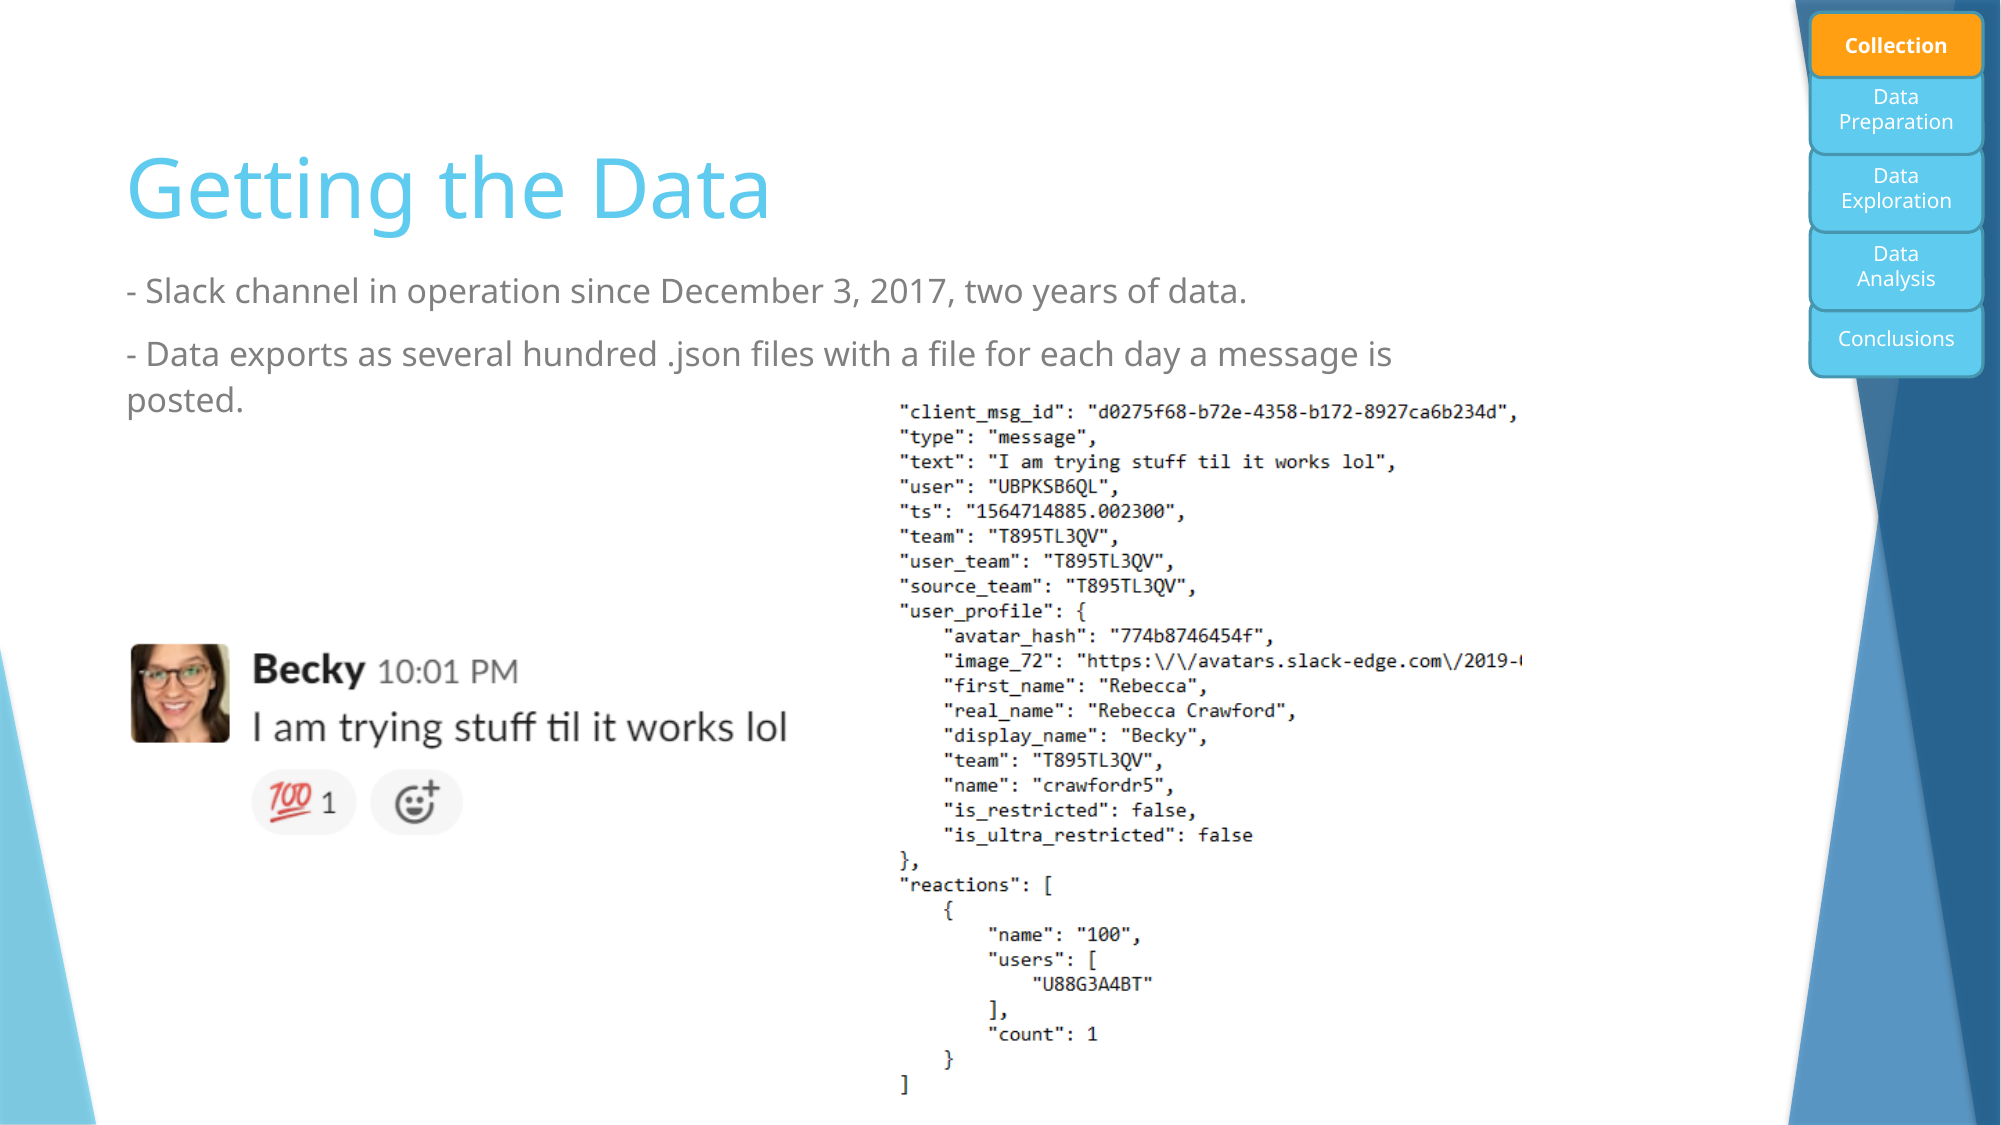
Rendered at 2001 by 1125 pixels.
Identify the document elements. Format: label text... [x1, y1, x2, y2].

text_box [1809, 11, 1984, 378]
picture [110, 623, 812, 866]
picture [891, 394, 1522, 1104]
text_box - Slack channel in operation since December 3, 2017, two years of data. - Data exports as several hundred .json files with a file for each day a message is posted. [111, 270, 1522, 431]
text_box Getting the Data [111, 128, 1522, 270]
